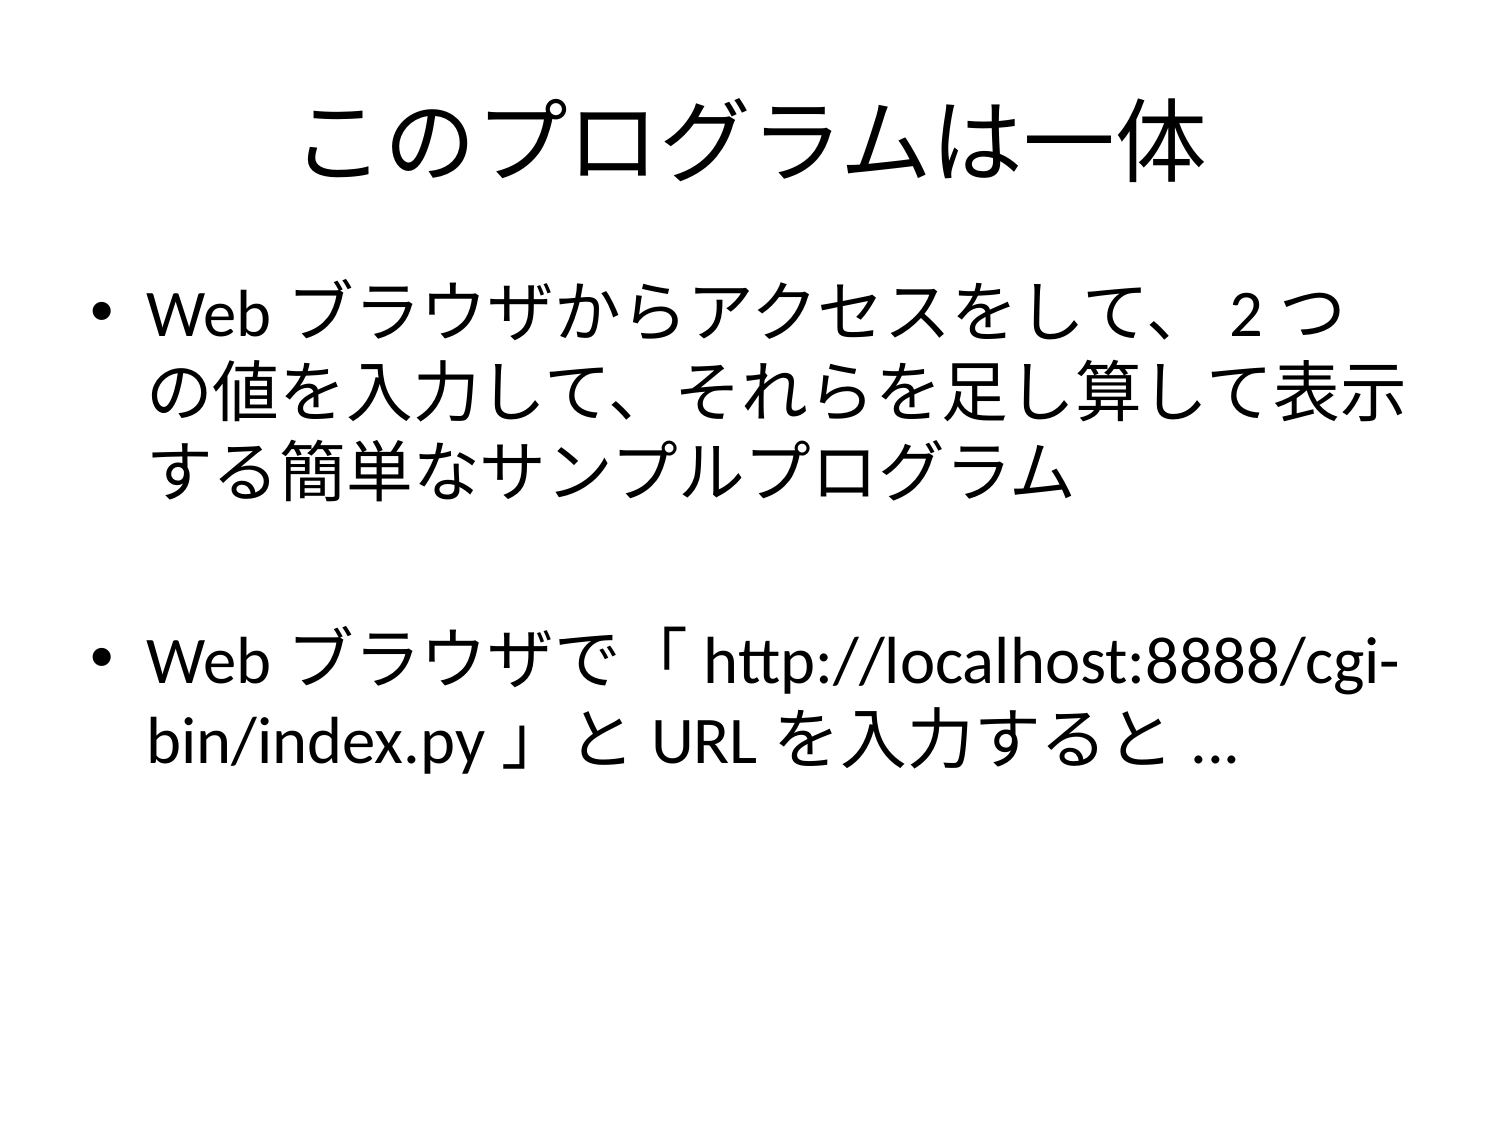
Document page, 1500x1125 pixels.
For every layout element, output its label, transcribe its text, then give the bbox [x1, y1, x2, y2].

list Webブラウザからアクセスをして、2つの値を入力して、それらを足し算して表示する簡単なサンプルプログラム Webブラウザで「http://localhost:8888/cgi-bin/index.py」とURLを入力すると... [75, 262, 1425, 1005]
title このプログラムは一体 [75, 45, 1425, 233]
